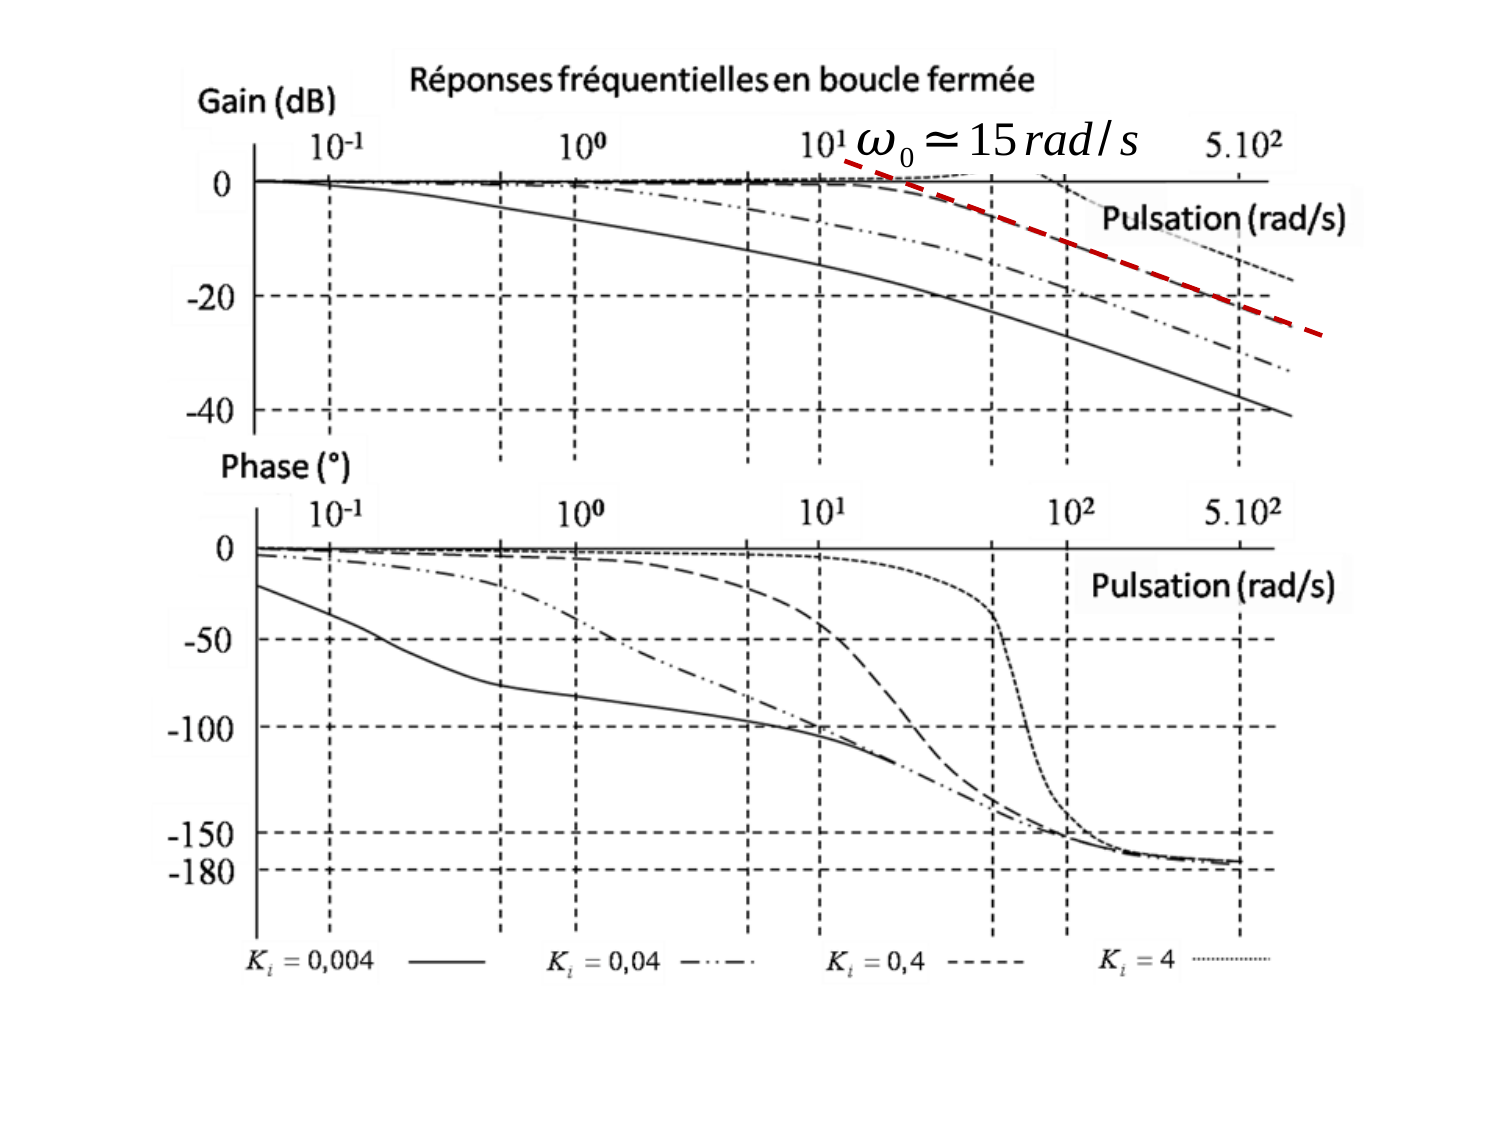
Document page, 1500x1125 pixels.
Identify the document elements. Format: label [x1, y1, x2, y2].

text_box [844, 160, 1330, 339]
picture [151, 48, 1365, 987]
